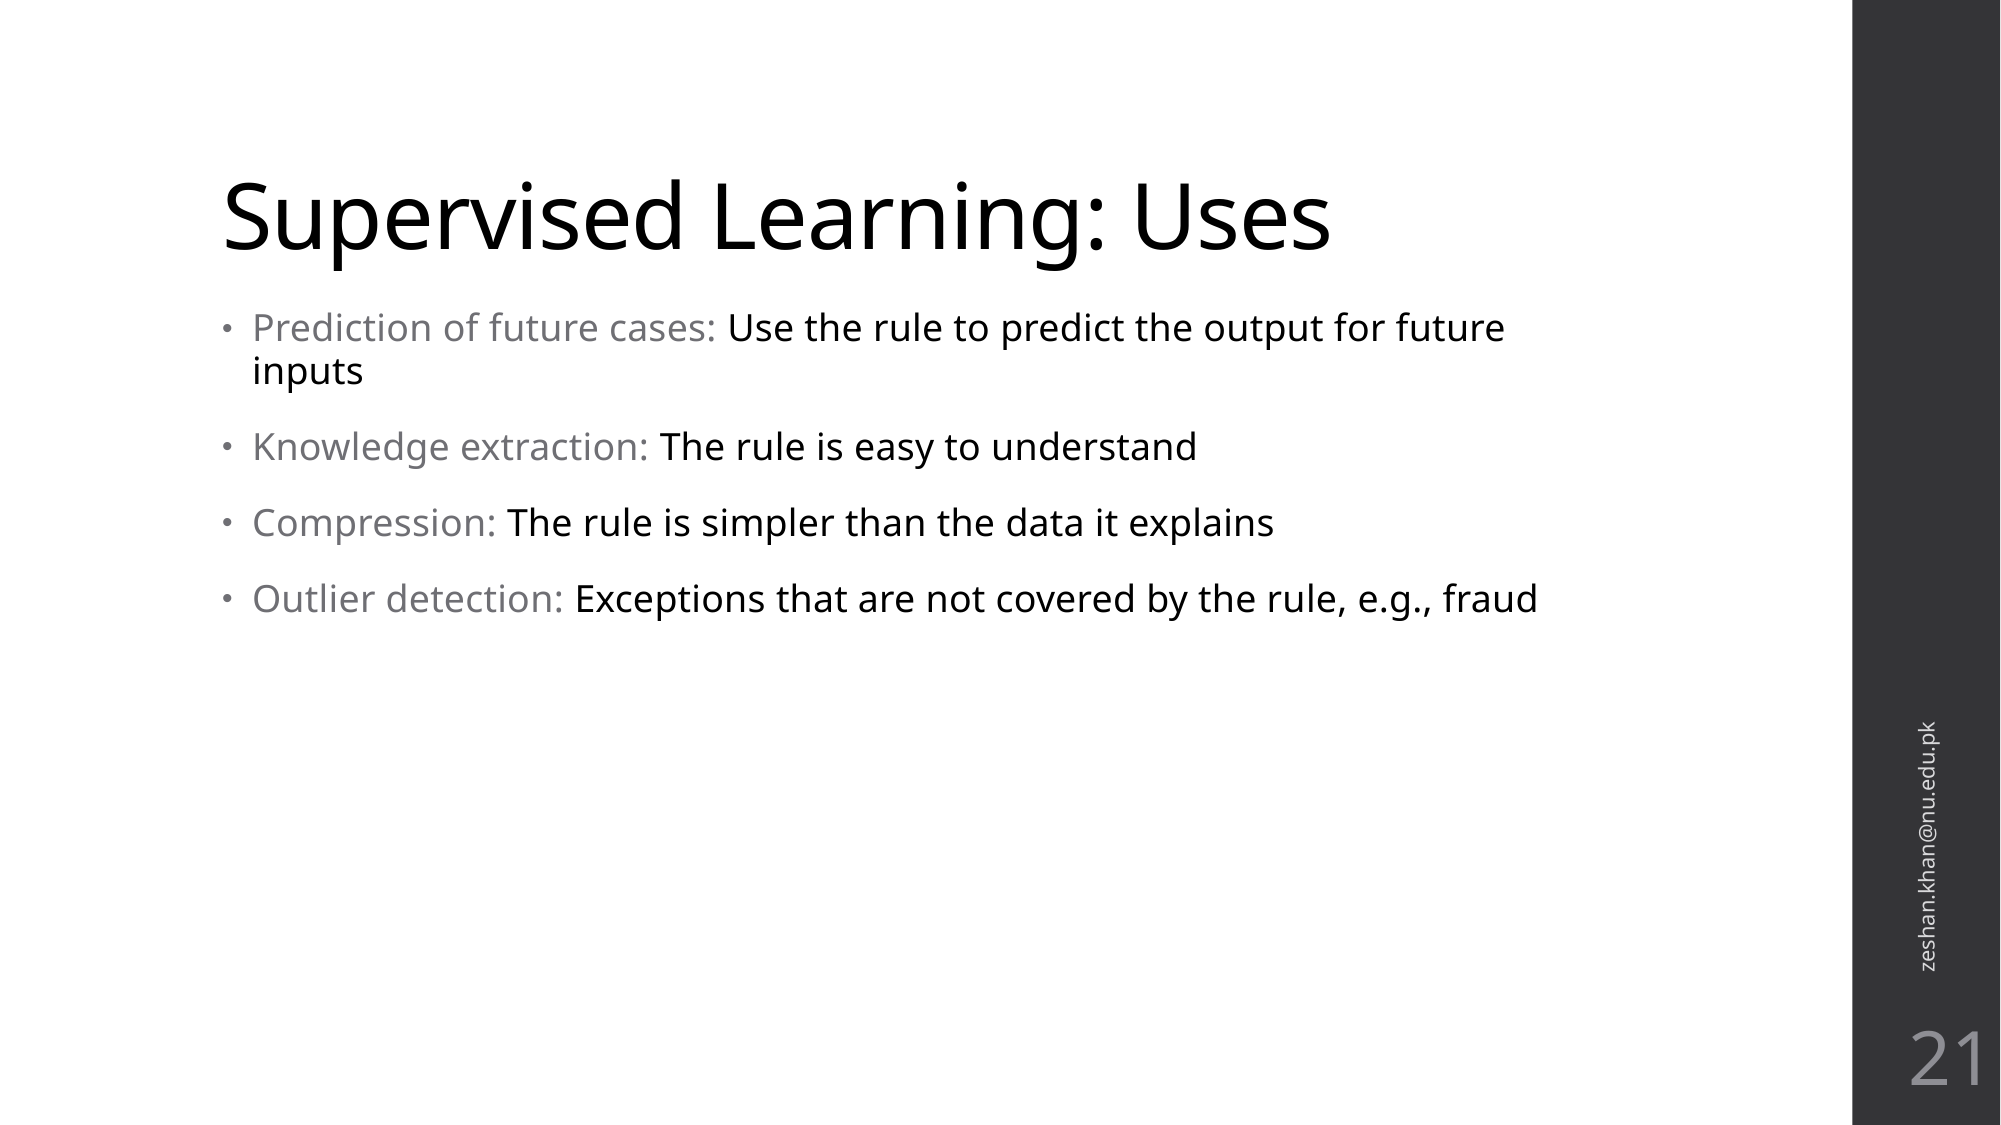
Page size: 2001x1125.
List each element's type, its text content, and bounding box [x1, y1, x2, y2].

footer zeshan.khan@nu.edu.pk [1897, 400, 1958, 988]
slide_number 21 [1852, 1012, 2000, 1110]
title Supervised Learning: Uses [206, 60, 1797, 278]
list Prediction of future cases: Use the rule to predict the output for future inputs Knowledge extraction: The rule is easy to understand Compression: The rule is simpler than the data it explains Outlier detection: Exceptions that are not covered by the rule, e.g., fraud [206, 299, 1617, 1014]
